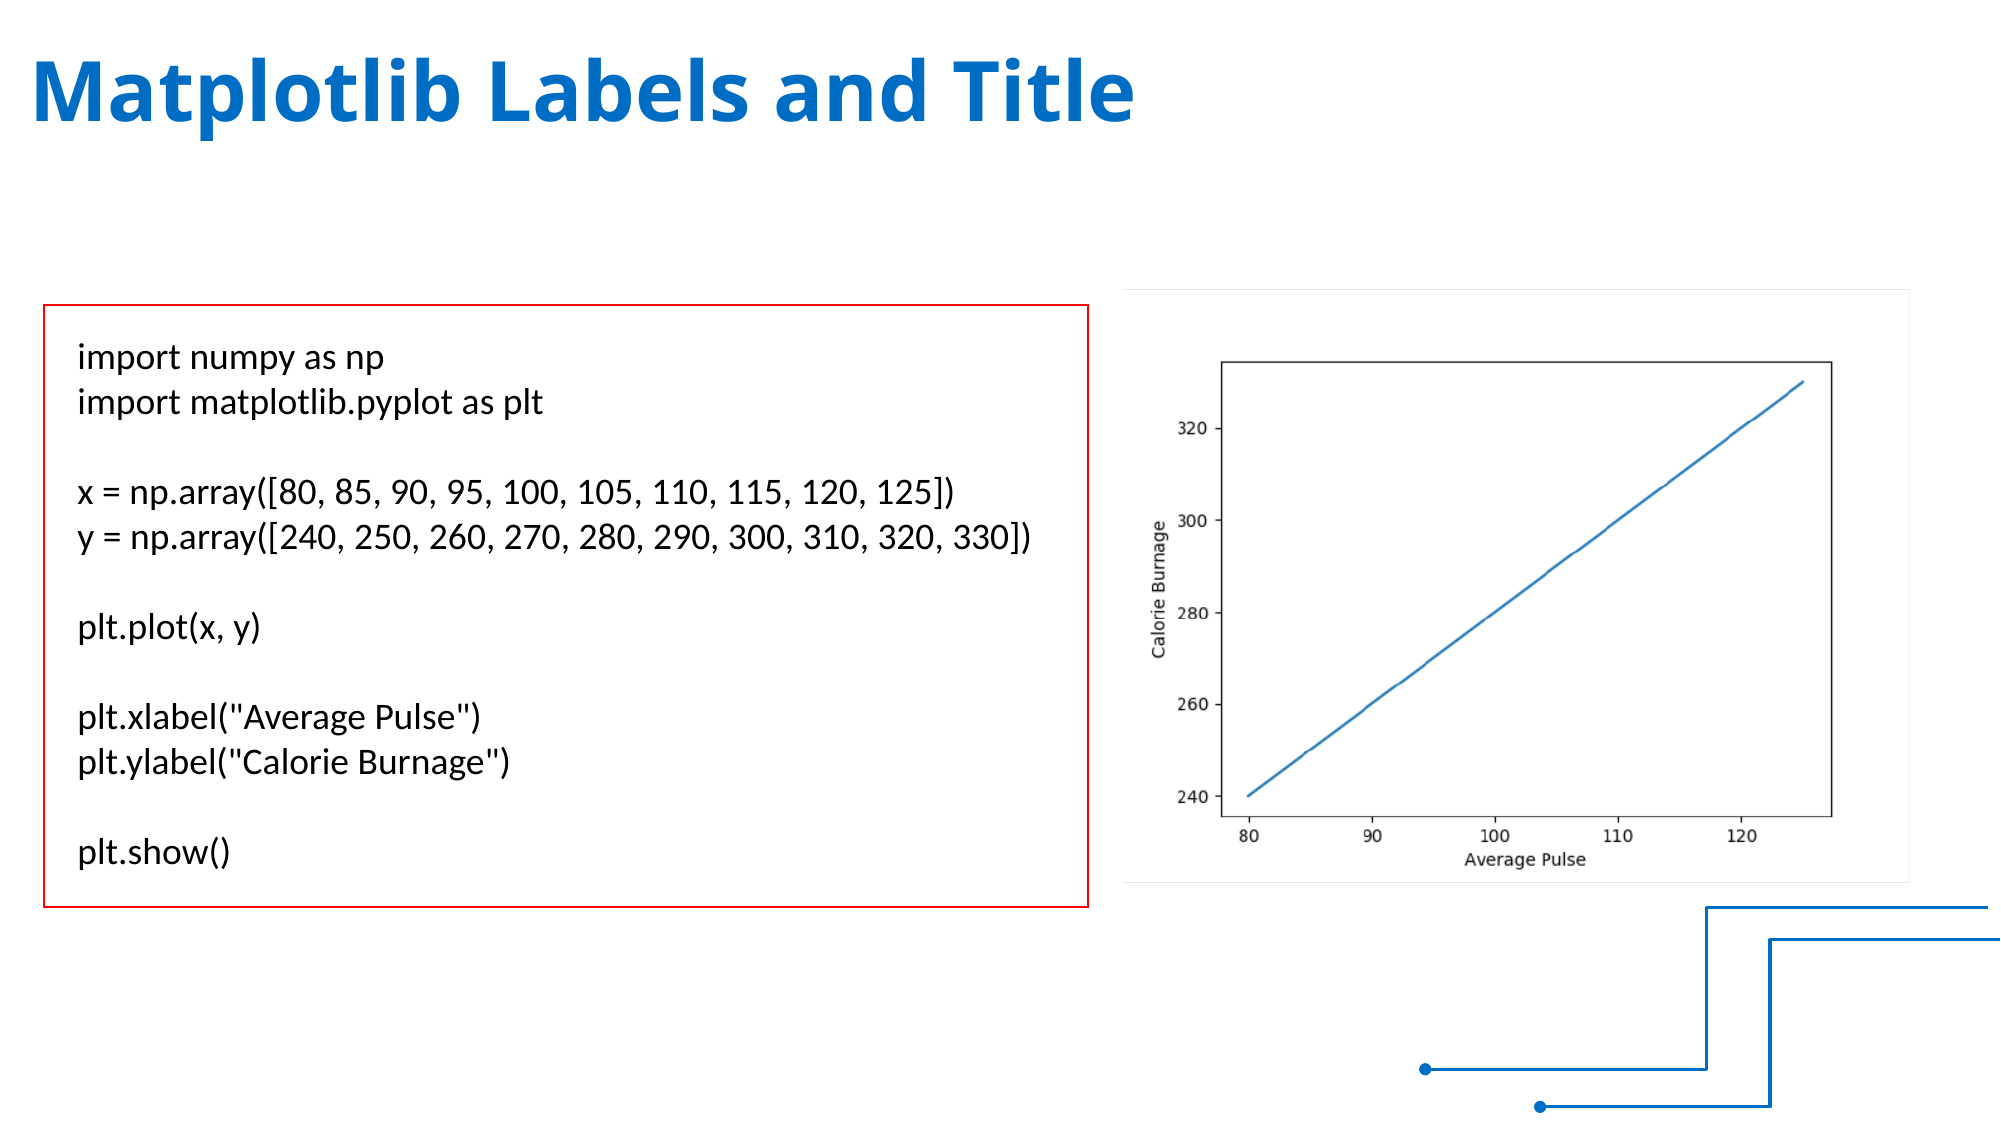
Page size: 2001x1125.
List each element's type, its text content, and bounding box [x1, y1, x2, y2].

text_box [1540, 939, 2000, 1107]
picture [1122, 289, 1910, 883]
text_box Matplotlib Labels and Title [14, 30, 1652, 146]
text_box [43, 304, 1089, 908]
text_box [1425, 907, 1989, 1070]
